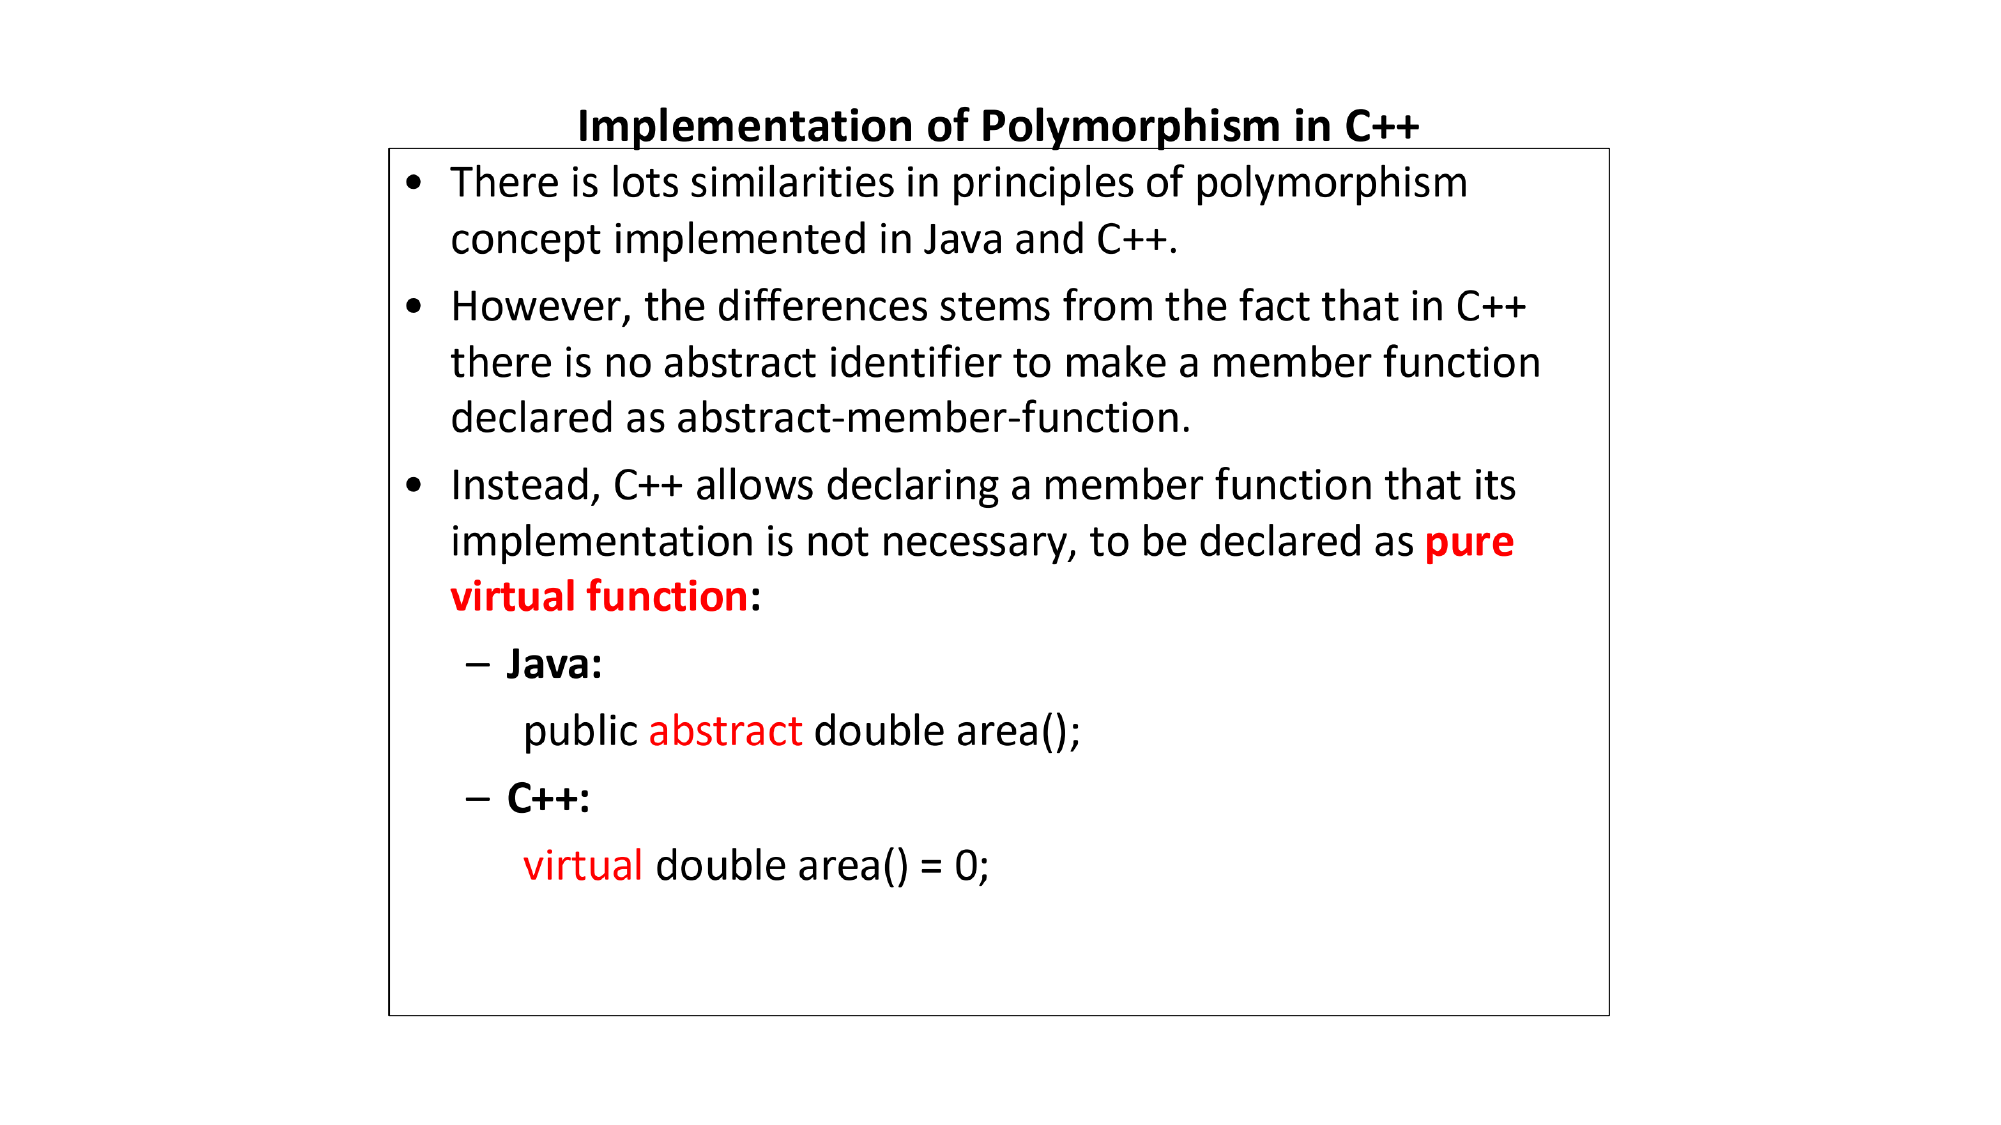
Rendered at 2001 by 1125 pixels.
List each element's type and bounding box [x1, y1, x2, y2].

list [367, 104, 1633, 1020]
